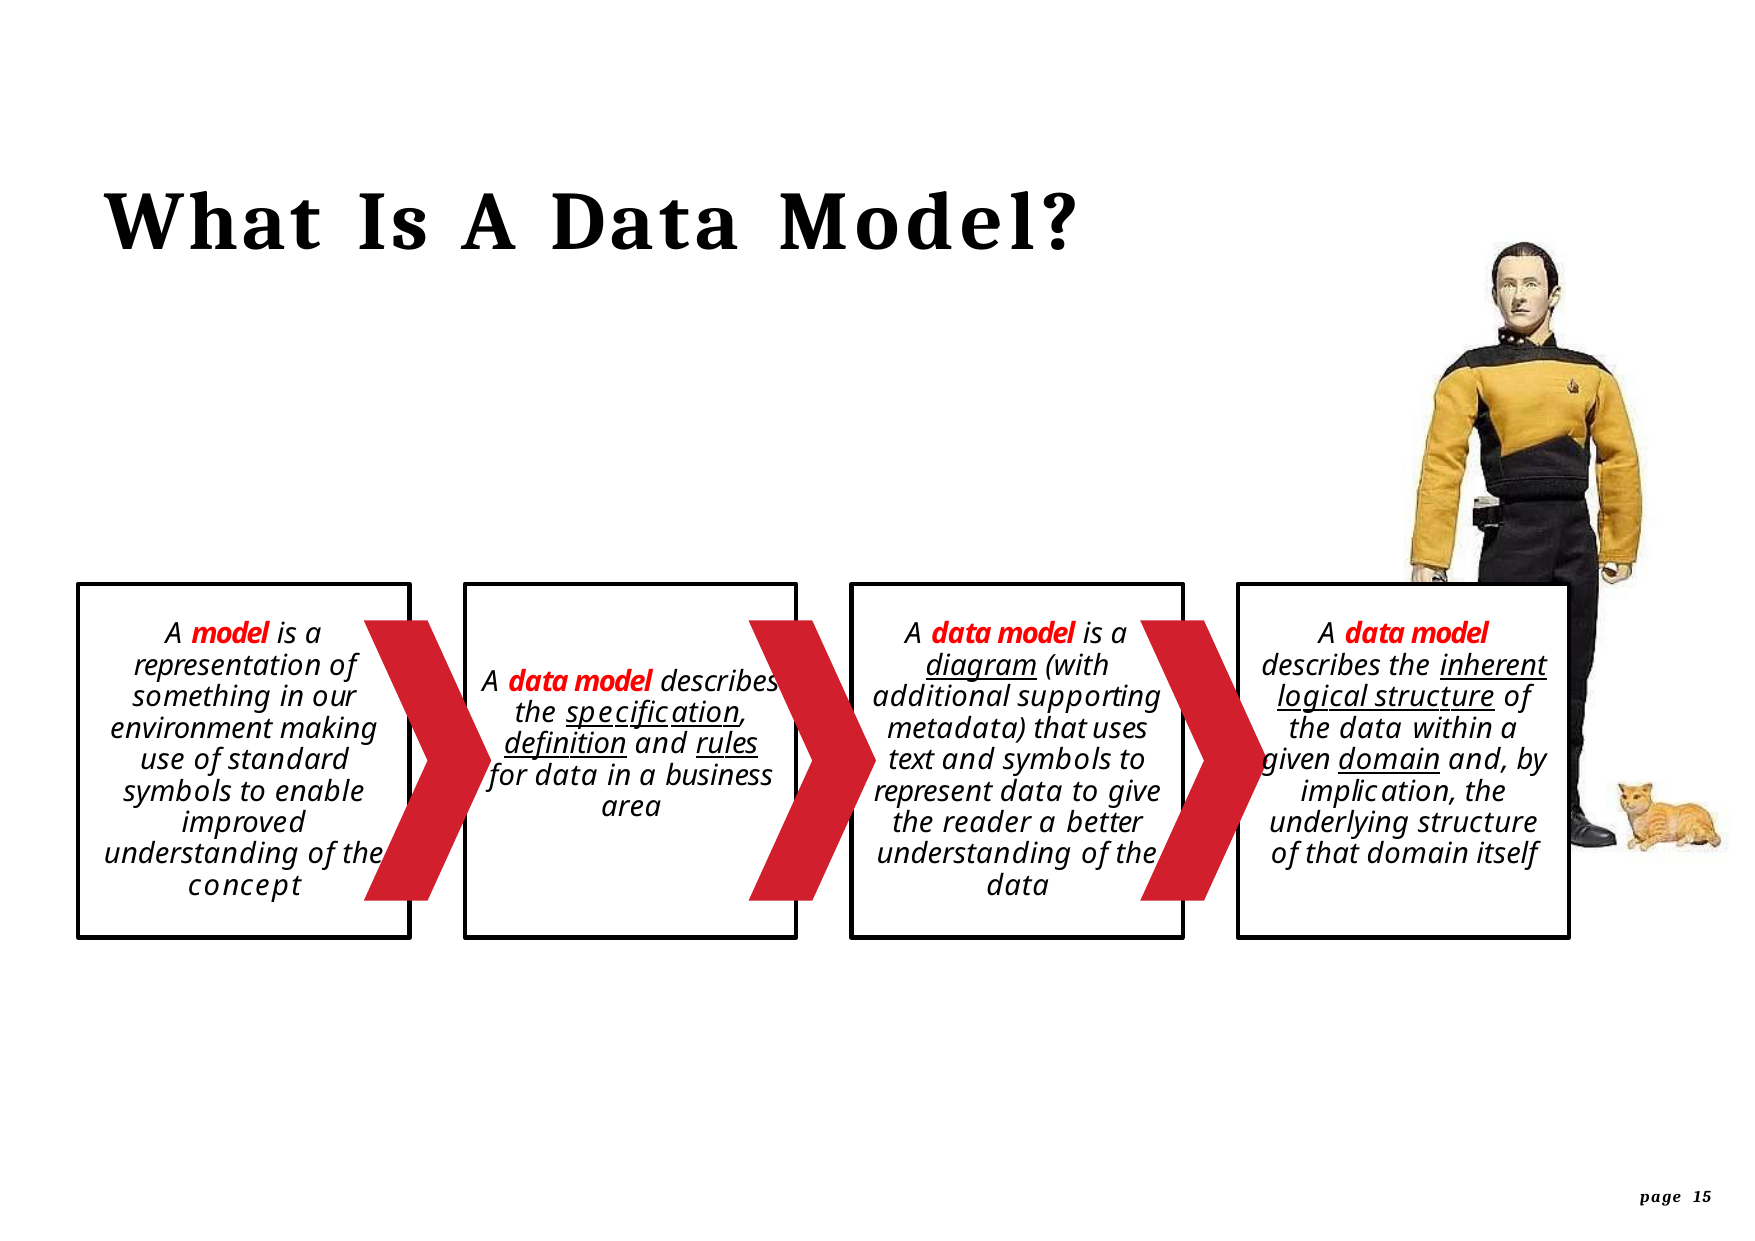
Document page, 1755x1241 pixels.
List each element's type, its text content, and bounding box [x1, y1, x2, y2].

text_box A data model is a diagram (with additional supporting metadata) that uses text and symbols to represent data to give the reader a better understanding of the data [863, 618, 1171, 902]
text_box [395, 620, 479, 901]
text_box [851, 792, 1183, 938]
text_box [1171, 620, 1255, 901]
text_box [851, 583, 1183, 729]
text_box [464, 583, 797, 731]
text_box [1403, 232, 1730, 868]
text_box [1171, 691, 1183, 830]
text_box [1237, 583, 1570, 938]
text_box [78, 583, 410, 938]
text_box A model is a representation of something in our environment making use of standard symbols to enable improved understanding of the concept [93, 618, 395, 902]
title What Is A Data Model? [102, 65, 1653, 373]
text_box A data model describes the specification, definition and rules for data in a business area [479, 666, 782, 824]
slide_number page 15 [1626, 1186, 1722, 1241]
text_box [748, 620, 877, 901]
text_box A data model describes the inherent logical structure of the data within a given domain and, by implication, the underlying structure of that domain itself [1255, 618, 1551, 871]
text_box [464, 697, 797, 938]
